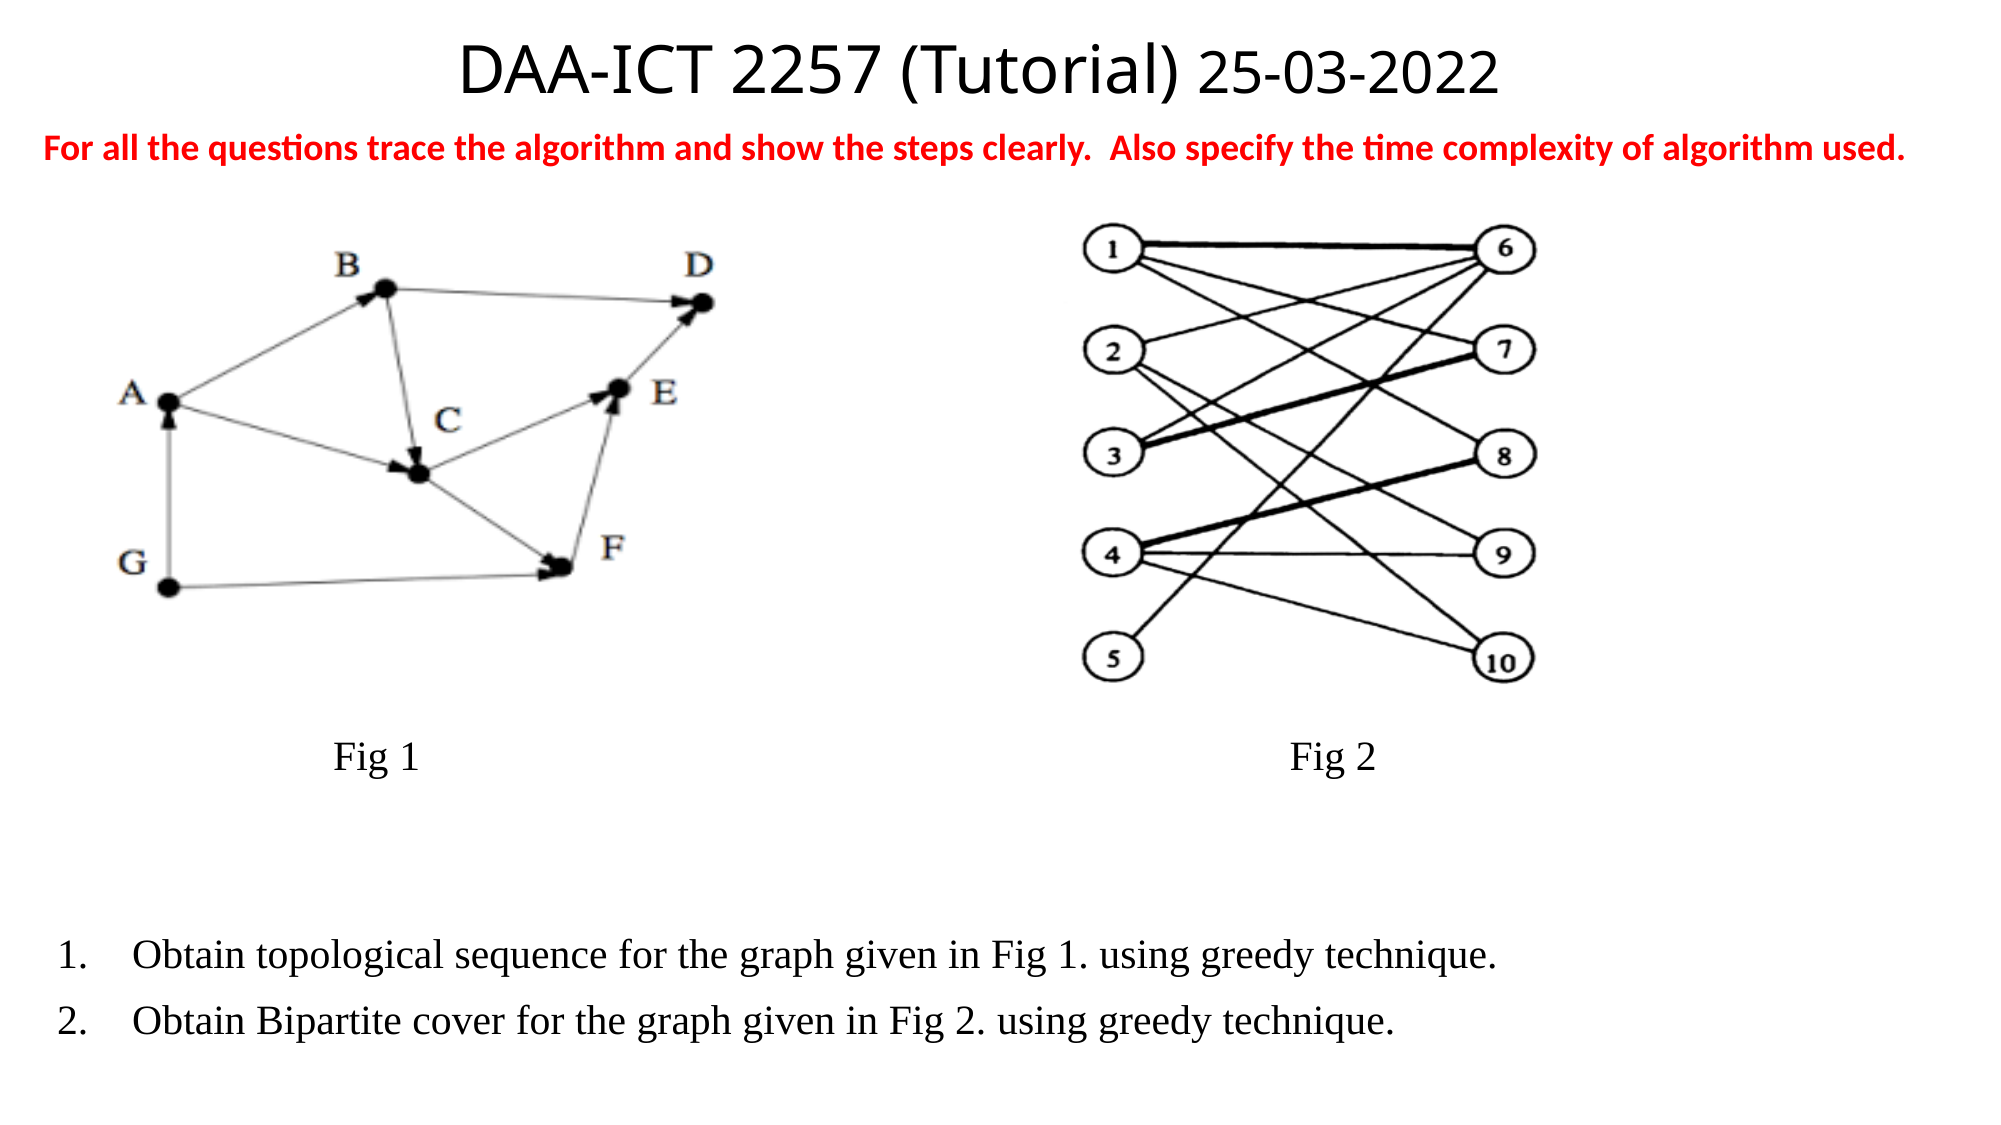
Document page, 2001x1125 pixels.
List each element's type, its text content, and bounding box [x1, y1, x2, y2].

text_box For all the questions trace the algorithm and show the steps clearly. Also specify the time complexity of algorithm used. [28, 115, 2000, 176]
title DAA-ICT 2257 (Tutorial) 25-03-2022 [116, 45, 1842, 99]
picture [69, 238, 754, 610]
list Fig 1 Fig 2 Obtain topological sequence for the graph given in Fig 1. using greedy technique. Obtain Bipartite cover for the graph given in Fig 2. using greedy technique. [42, 176, 1972, 1090]
picture [1052, 221, 1576, 691]
